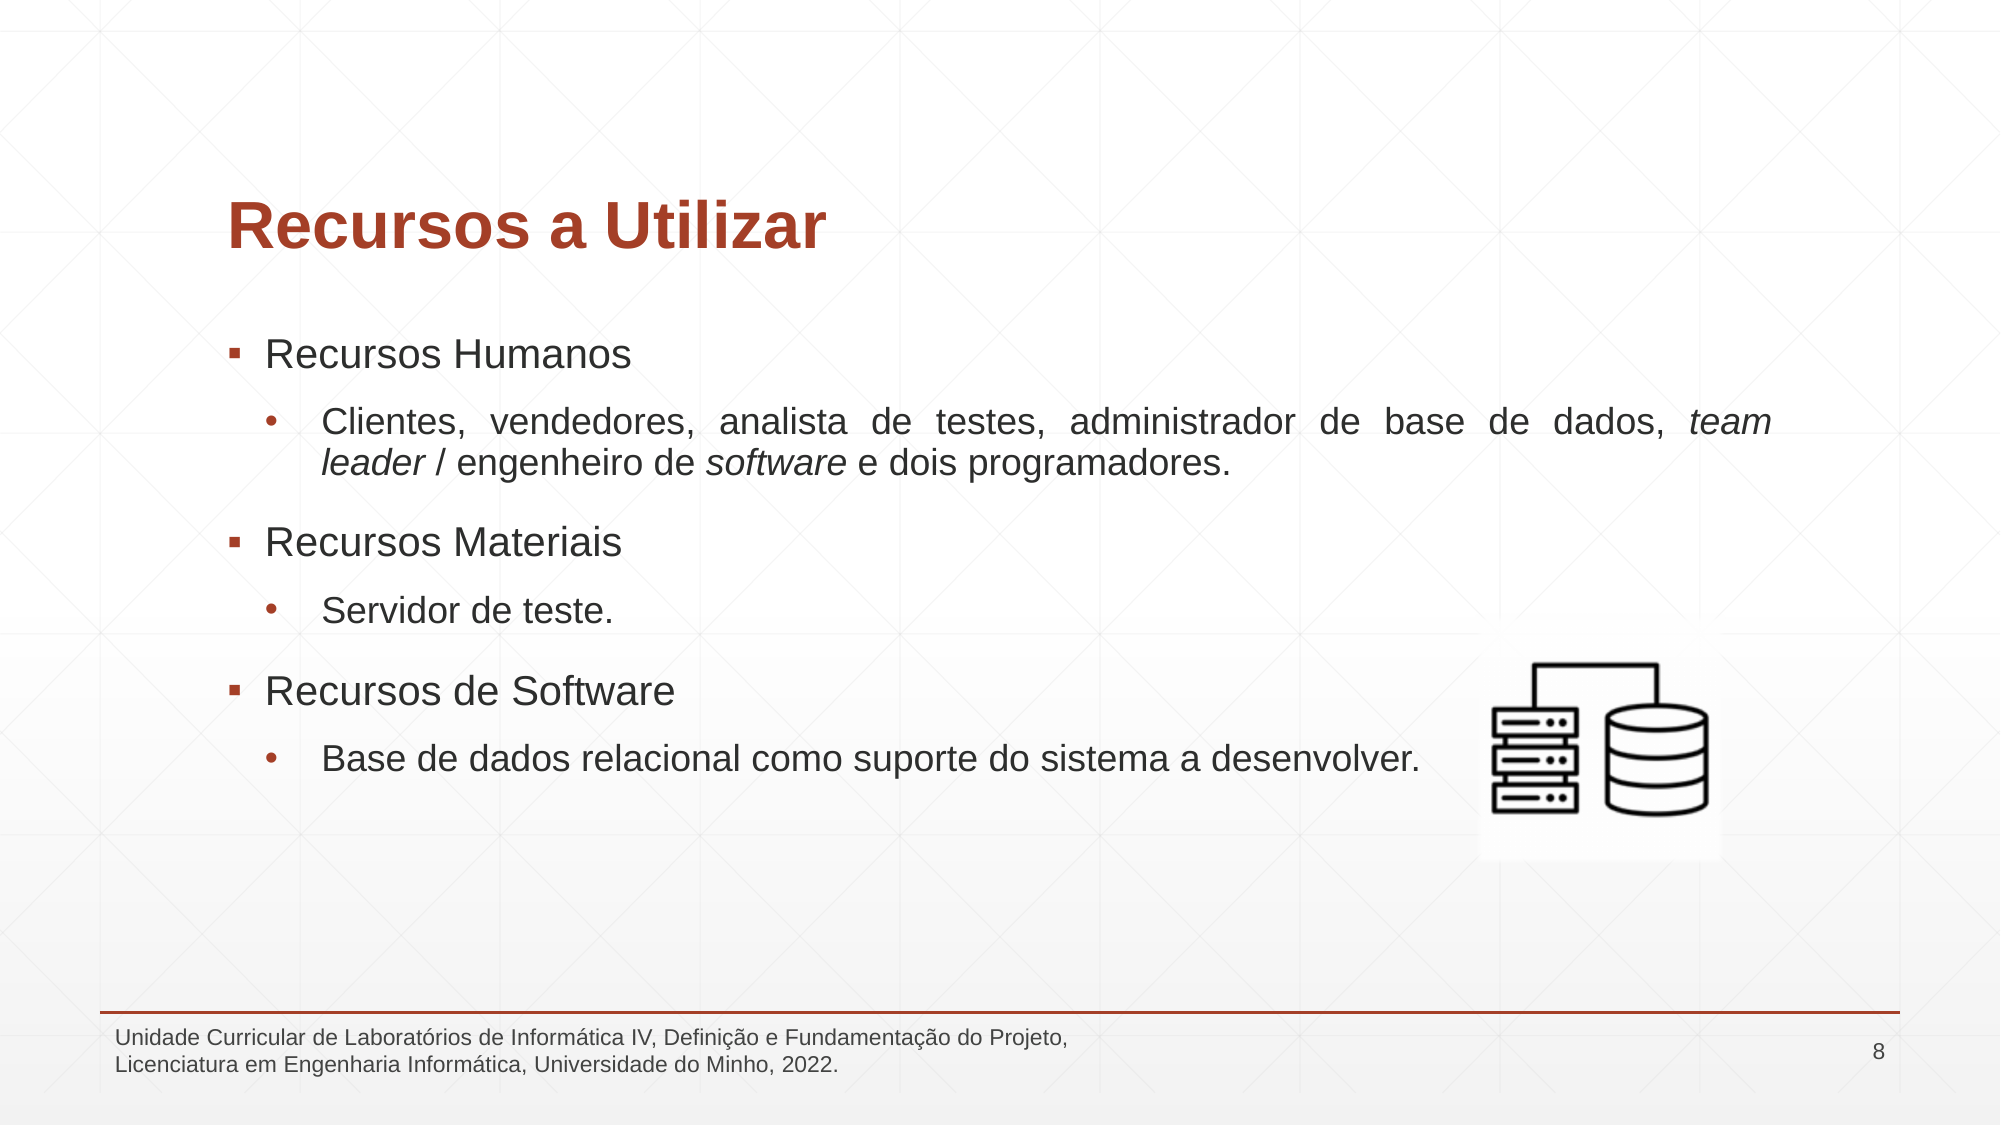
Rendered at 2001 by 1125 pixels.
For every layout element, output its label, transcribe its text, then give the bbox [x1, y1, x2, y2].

footer Unidade Curricular de Laboratórios de Informática IV, Definição e Fundamentação do Projeto, Licenciatura em Engenharia Informática, Universidade do Minho, 2022. [99, 1031, 1106, 1069]
list Recursos Humanos Clientes, vendedores, analista de testes, administrador de base de dados, team leader / engenheiro de software e dois programadores. Recursos Materiais Servidor de teste. Recursos de Software Base de dados relacional como suporte do sistema a desenvolver. [212, 324, 1788, 950]
title Recursos a Utilizar [212, 82, 1788, 271]
picture [1474, 613, 1726, 866]
slide_number 8 [1749, 1031, 1901, 1069]
